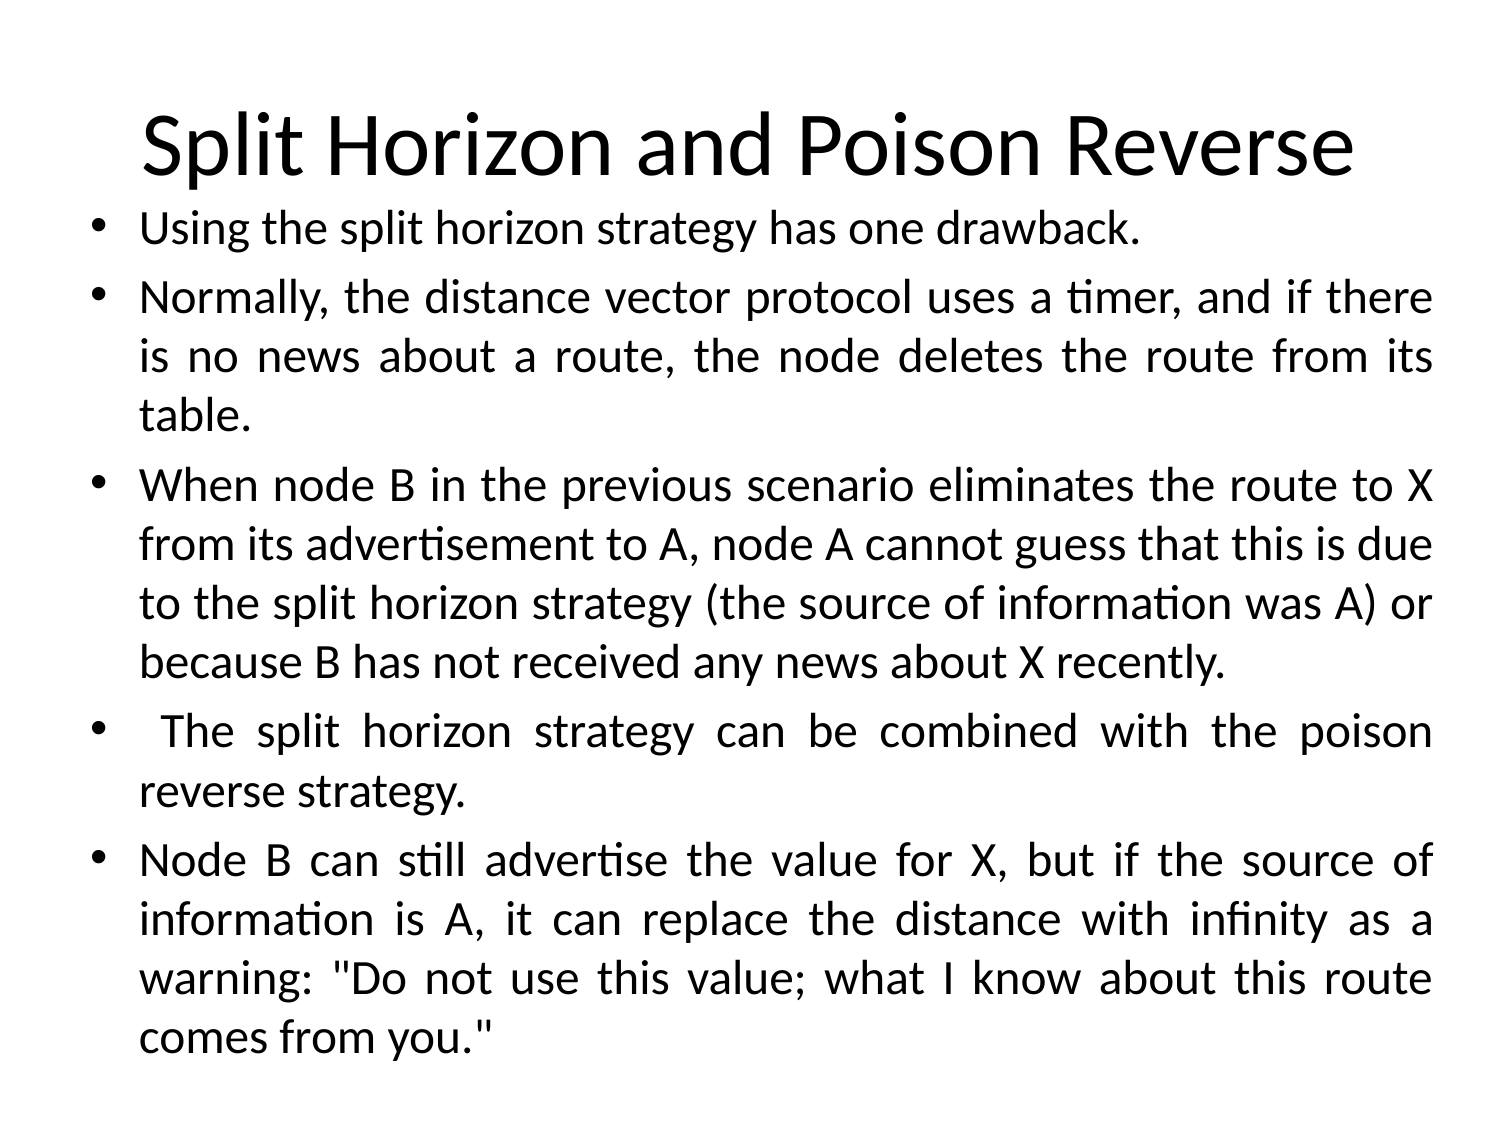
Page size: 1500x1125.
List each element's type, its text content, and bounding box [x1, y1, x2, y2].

title Split Horizon and Poison Reverse [75, 45, 1425, 187]
list Using the split horizon strategy has one drawback. Normally, the distance vector protocol uses a timer, and if there is no news about a route, the node deletes the route from its table. When node B in the previous scenario eliminates the route to X from its advertisement to A, node A cannot guess that this is due to the split horizon strategy (the source of information was A) or because B has not received any news about X recently. The split horizon strategy can be combined with the poison reverse strategy. Node B can still advertise the value for X, but if the source of information is A, it can replace the distance with infinity as a warning: "Do not use this value; what I know about this route comes from you." [75, 187, 1450, 1075]
